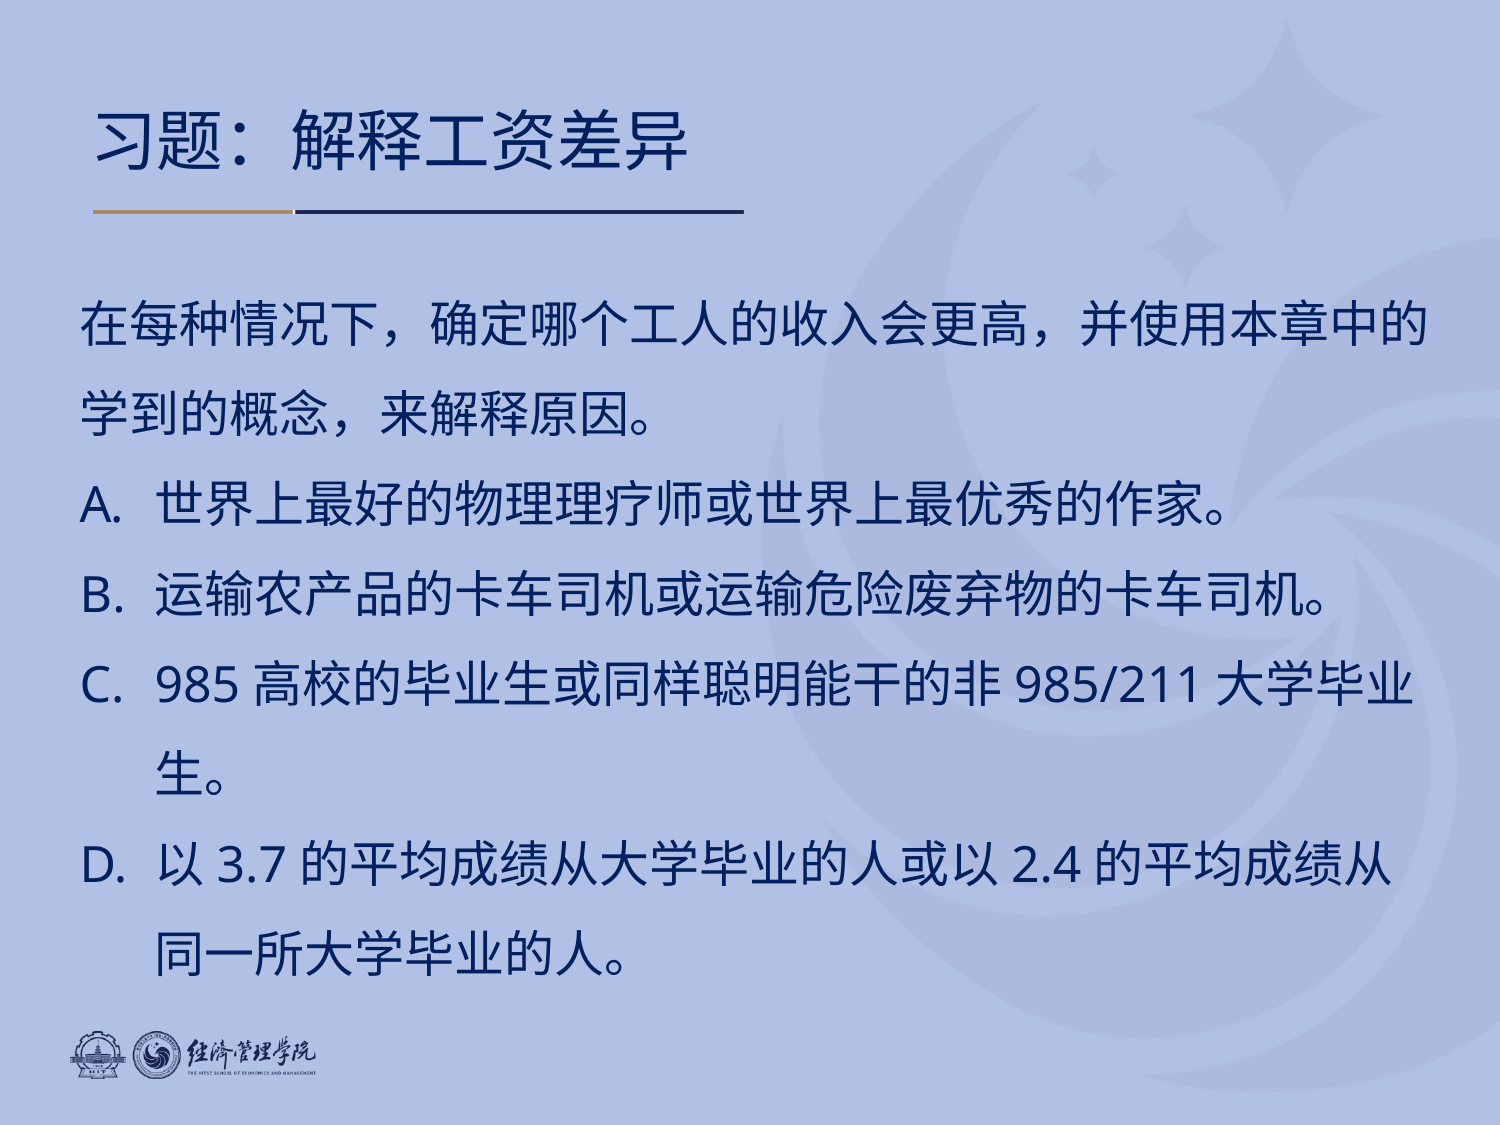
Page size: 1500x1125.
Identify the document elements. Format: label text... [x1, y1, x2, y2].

picture [0, 0, 1500, 1125]
title 习题：解释工资差异 [75, 45, 1425, 233]
text_box 在每种情况下，确定哪个工人的收入会更高，并使用本章中的学到的概念，来解释原因。 世界上最好的物理理疗师或世界上最优秀的作家。 运输农产品的卡车司机或运输危险废弃物的卡车司机。 985高校的毕业生或同样聪明能干的非985/211大学毕业生。 以3.7的平均成绩从大学毕业的人或以2.4的平均成绩从同一所大学毕业的人。 [64, 255, 1451, 991]
